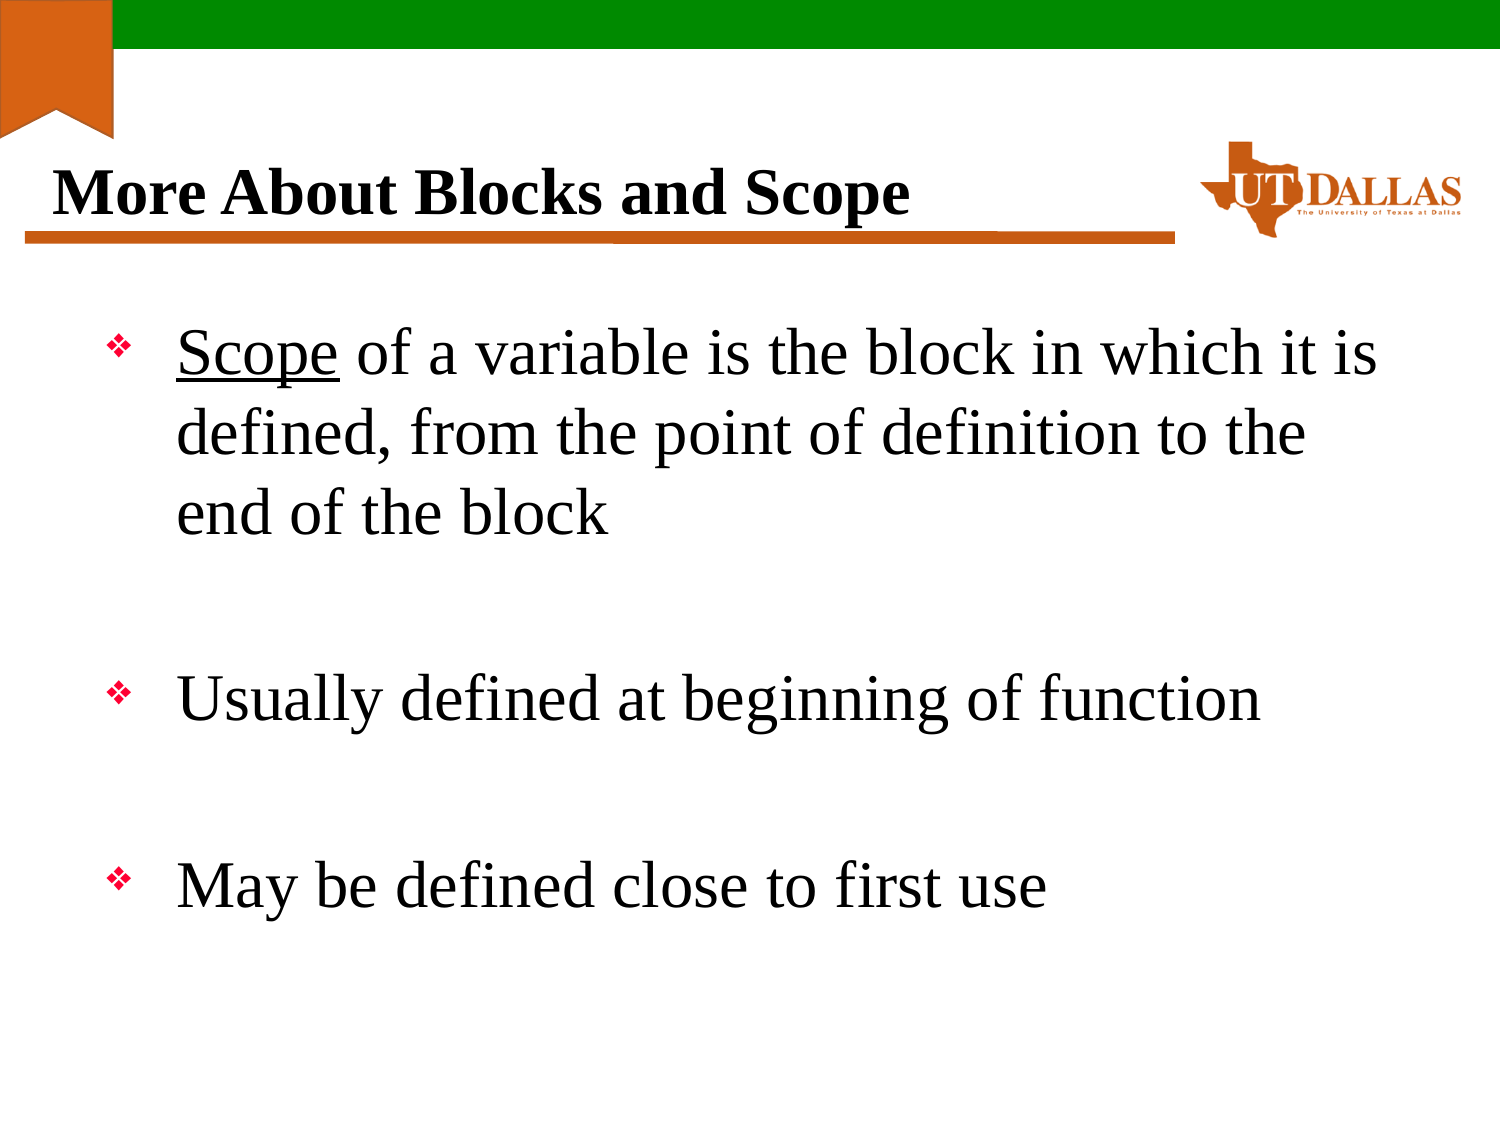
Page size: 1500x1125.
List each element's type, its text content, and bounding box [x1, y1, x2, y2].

picture [1200, 141, 1461, 238]
list Scope of a variable is the block in which it is defined, from the point of definition to the end of the block Usually defined at beginning of function May be defined close to first use [75, 299, 1425, 1043]
title More About Blocks and Scope [37, 149, 1388, 225]
